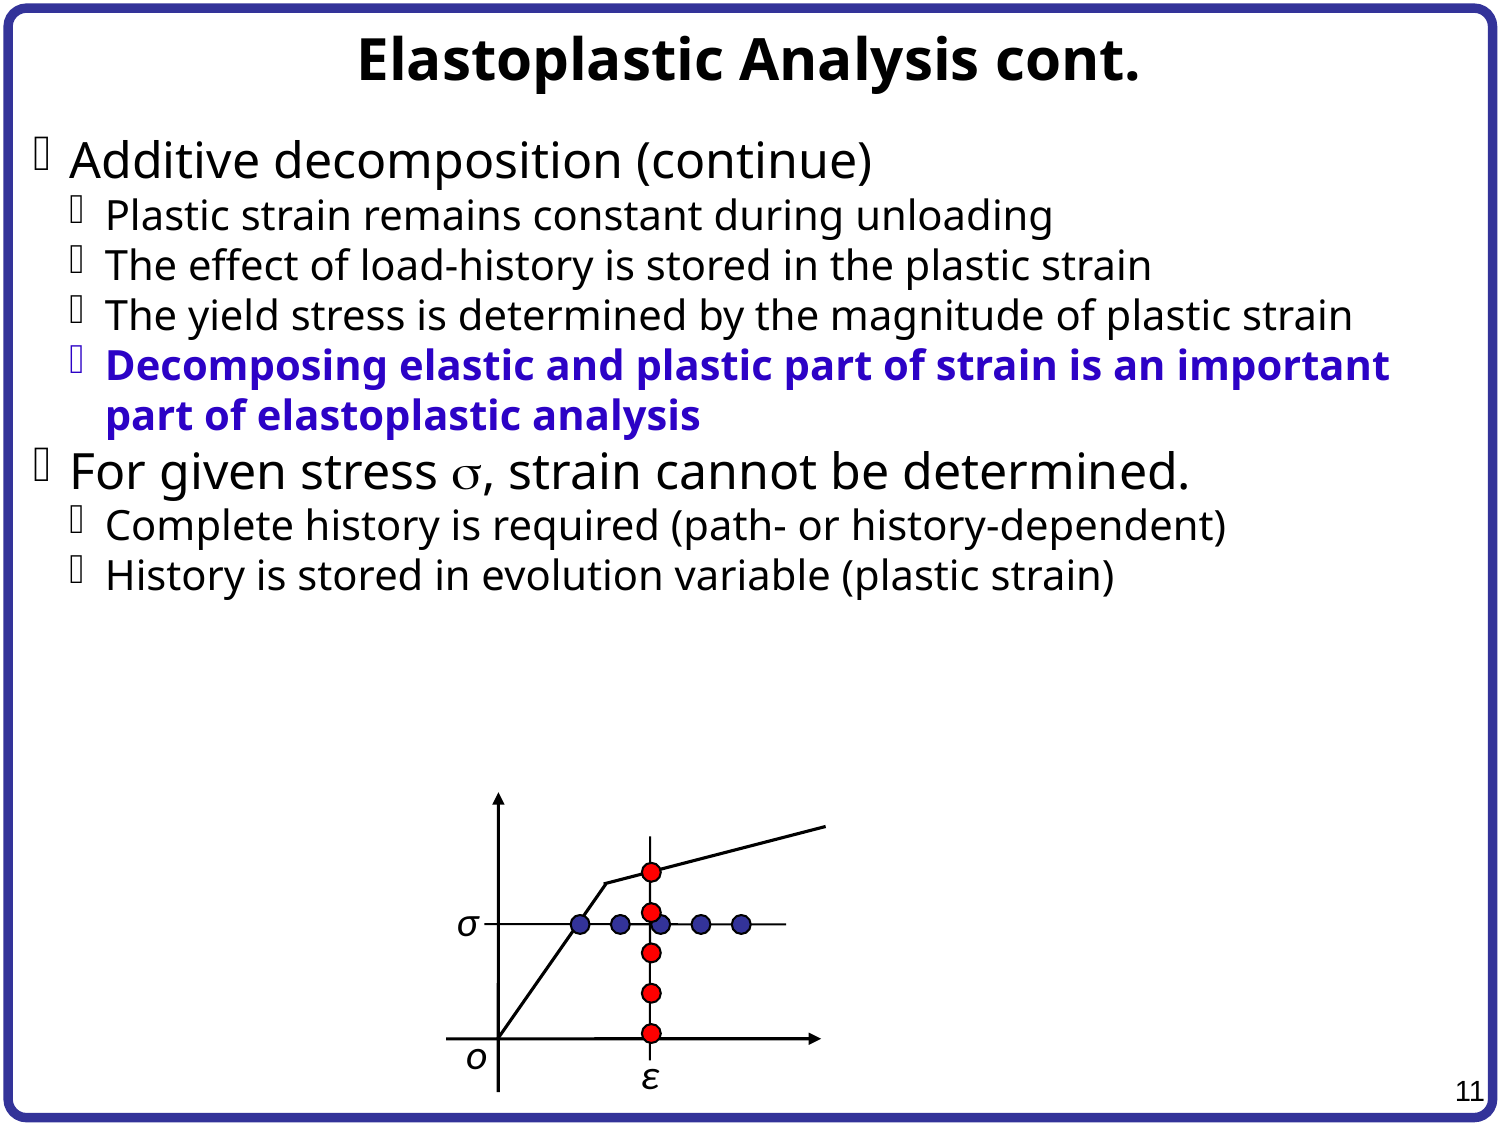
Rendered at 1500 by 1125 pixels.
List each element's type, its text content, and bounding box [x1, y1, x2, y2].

text_box [641, 943, 661, 963]
text_box Elastoplastic Analysis cont. [6, 8, 1492, 106]
text_box [641, 903, 661, 923]
text_box [731, 915, 751, 934]
text_box ε [640, 1047, 663, 1098]
text_box [691, 915, 711, 934]
text_box [641, 983, 661, 1003]
text_box Additive decomposition (continue) Plastic strain remains constant during unloading The effect of load-history is stored in the plastic strain The yield stress is determined by the magnitude of plastic strain Decomposing elastic and plastic part of strain is an important part of elastoplastic analysis For given stress s, strain cannot be determined. Complete history is required (path- or history-dependent) History is stored in evolution variable (plastic strain) [19, 121, 1481, 1086]
text_box [610, 915, 630, 934]
text_box [492, 792, 505, 924]
text_box σ [456, 894, 483, 945]
text_box [641, 1024, 661, 1043]
text_box [651, 915, 671, 934]
text_box [570, 915, 590, 934]
text_box [641, 862, 661, 882]
text_box [660, 1032, 822, 1045]
text_box o [466, 1027, 492, 1078]
